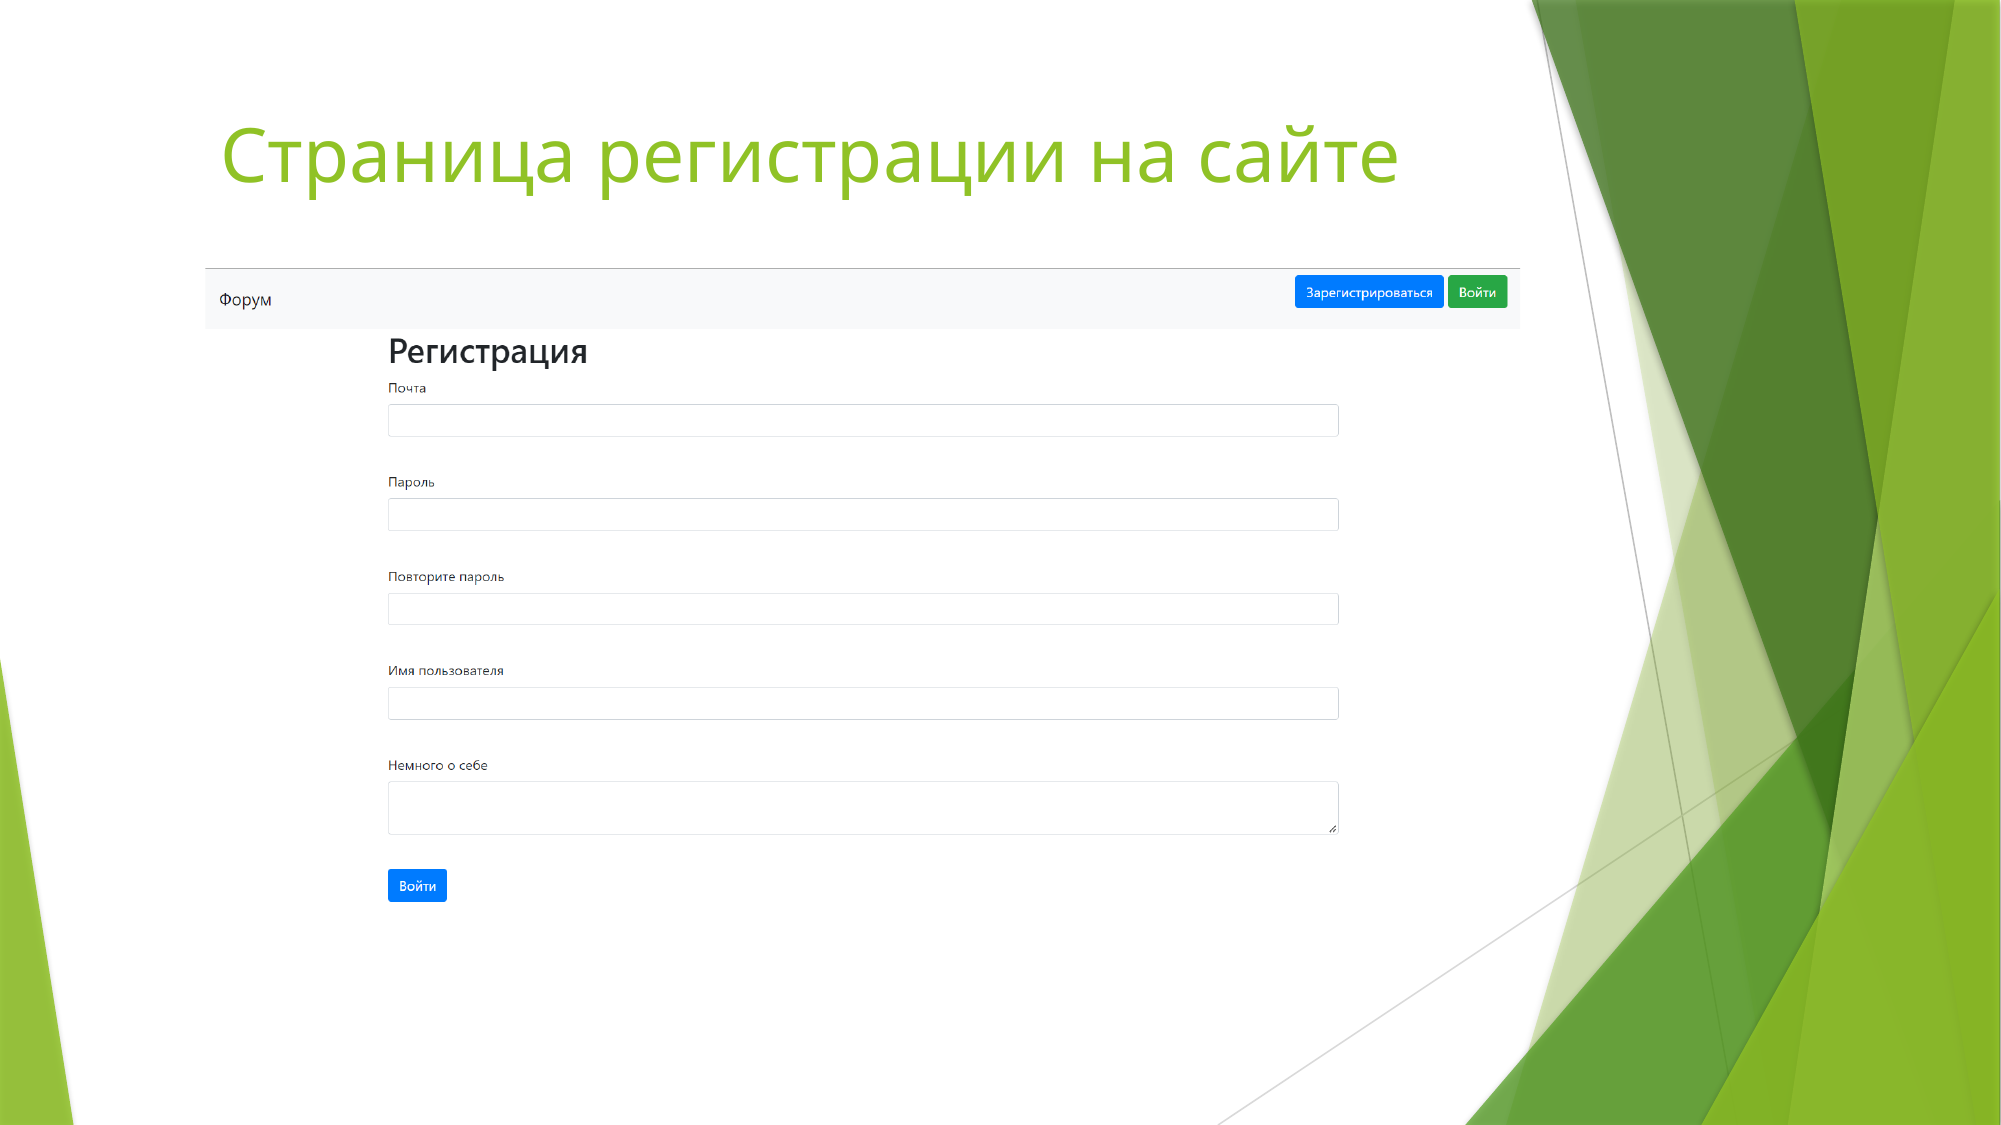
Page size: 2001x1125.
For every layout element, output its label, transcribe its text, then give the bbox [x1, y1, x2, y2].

title Страница регистрации на сайте [205, 99, 1616, 317]
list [204, 267, 1521, 916]
